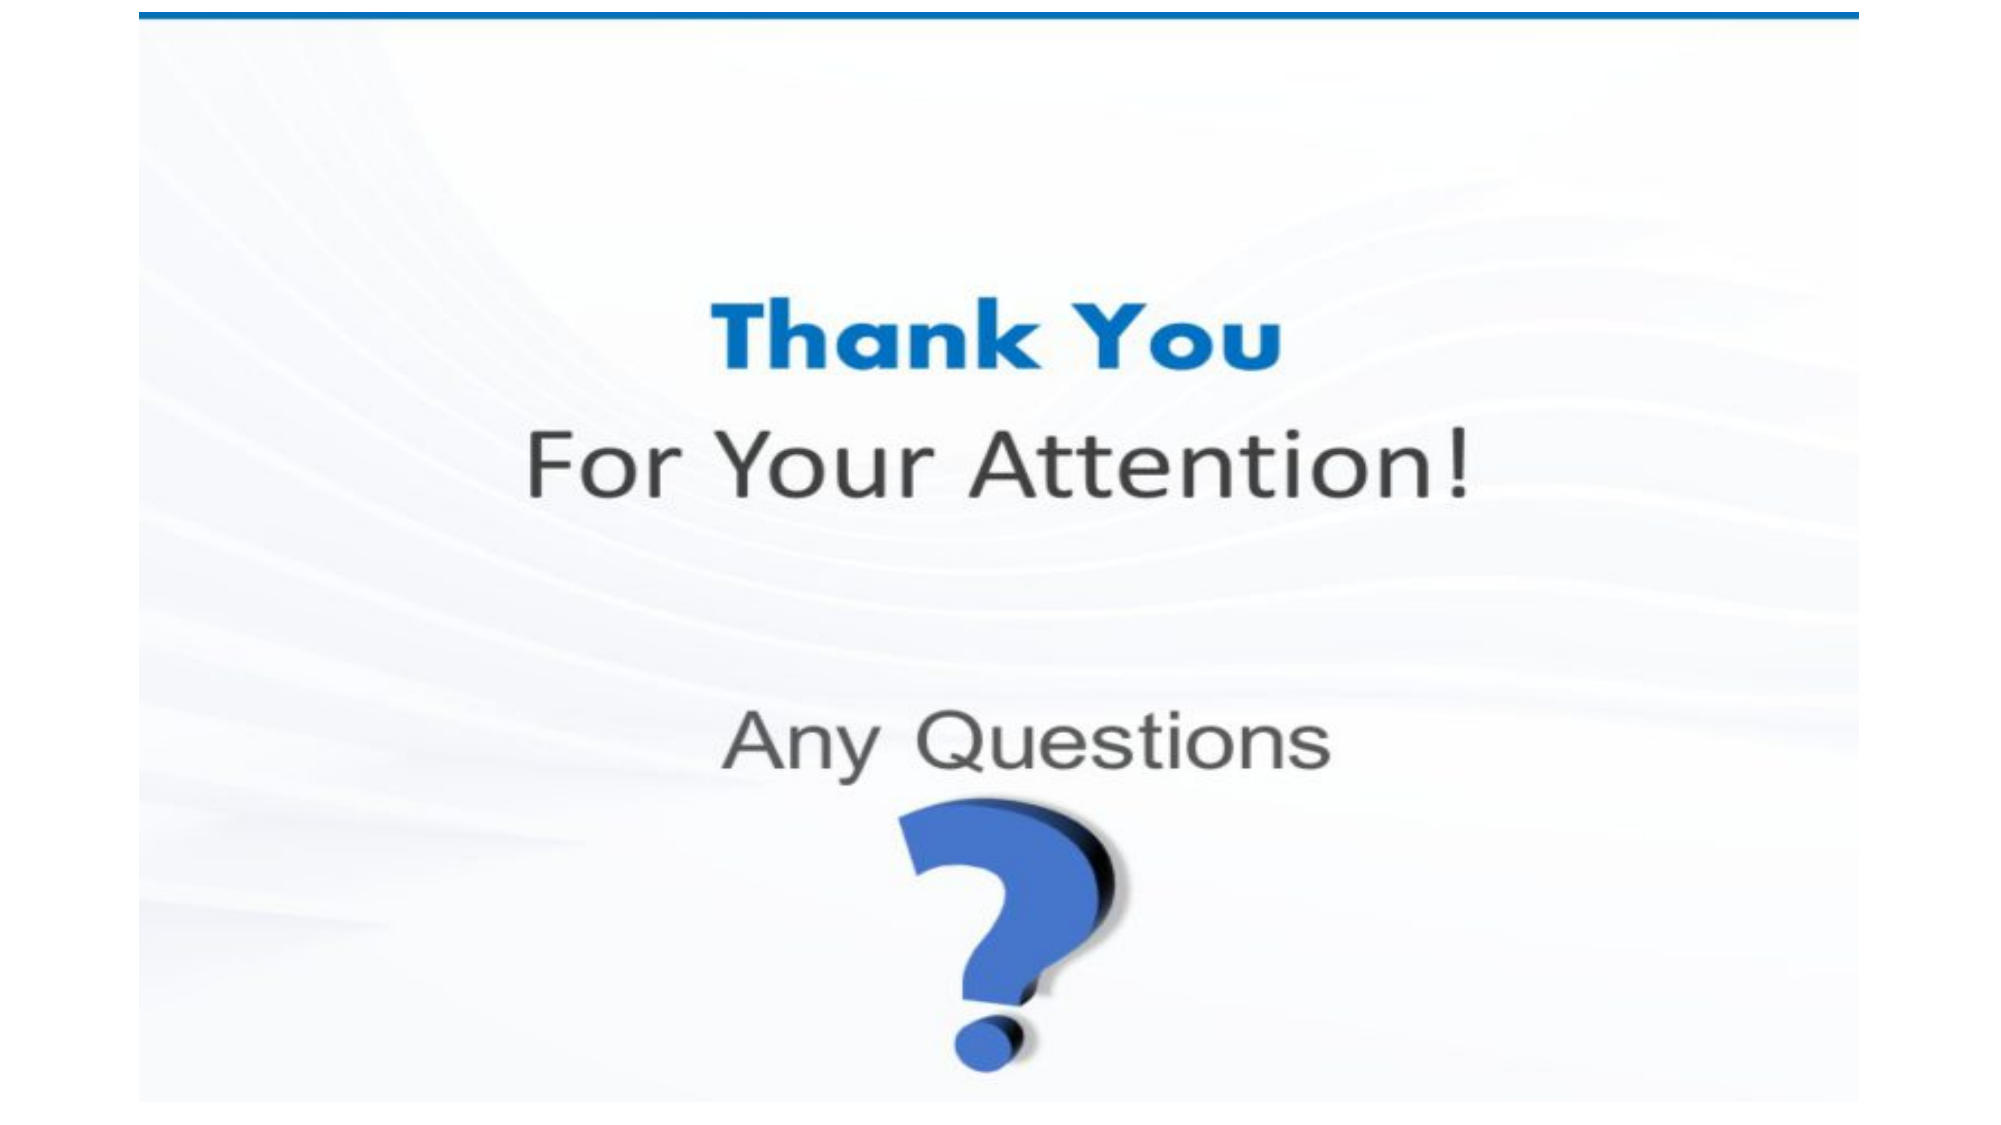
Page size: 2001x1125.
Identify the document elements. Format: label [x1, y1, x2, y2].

list [139, 12, 1859, 1102]
